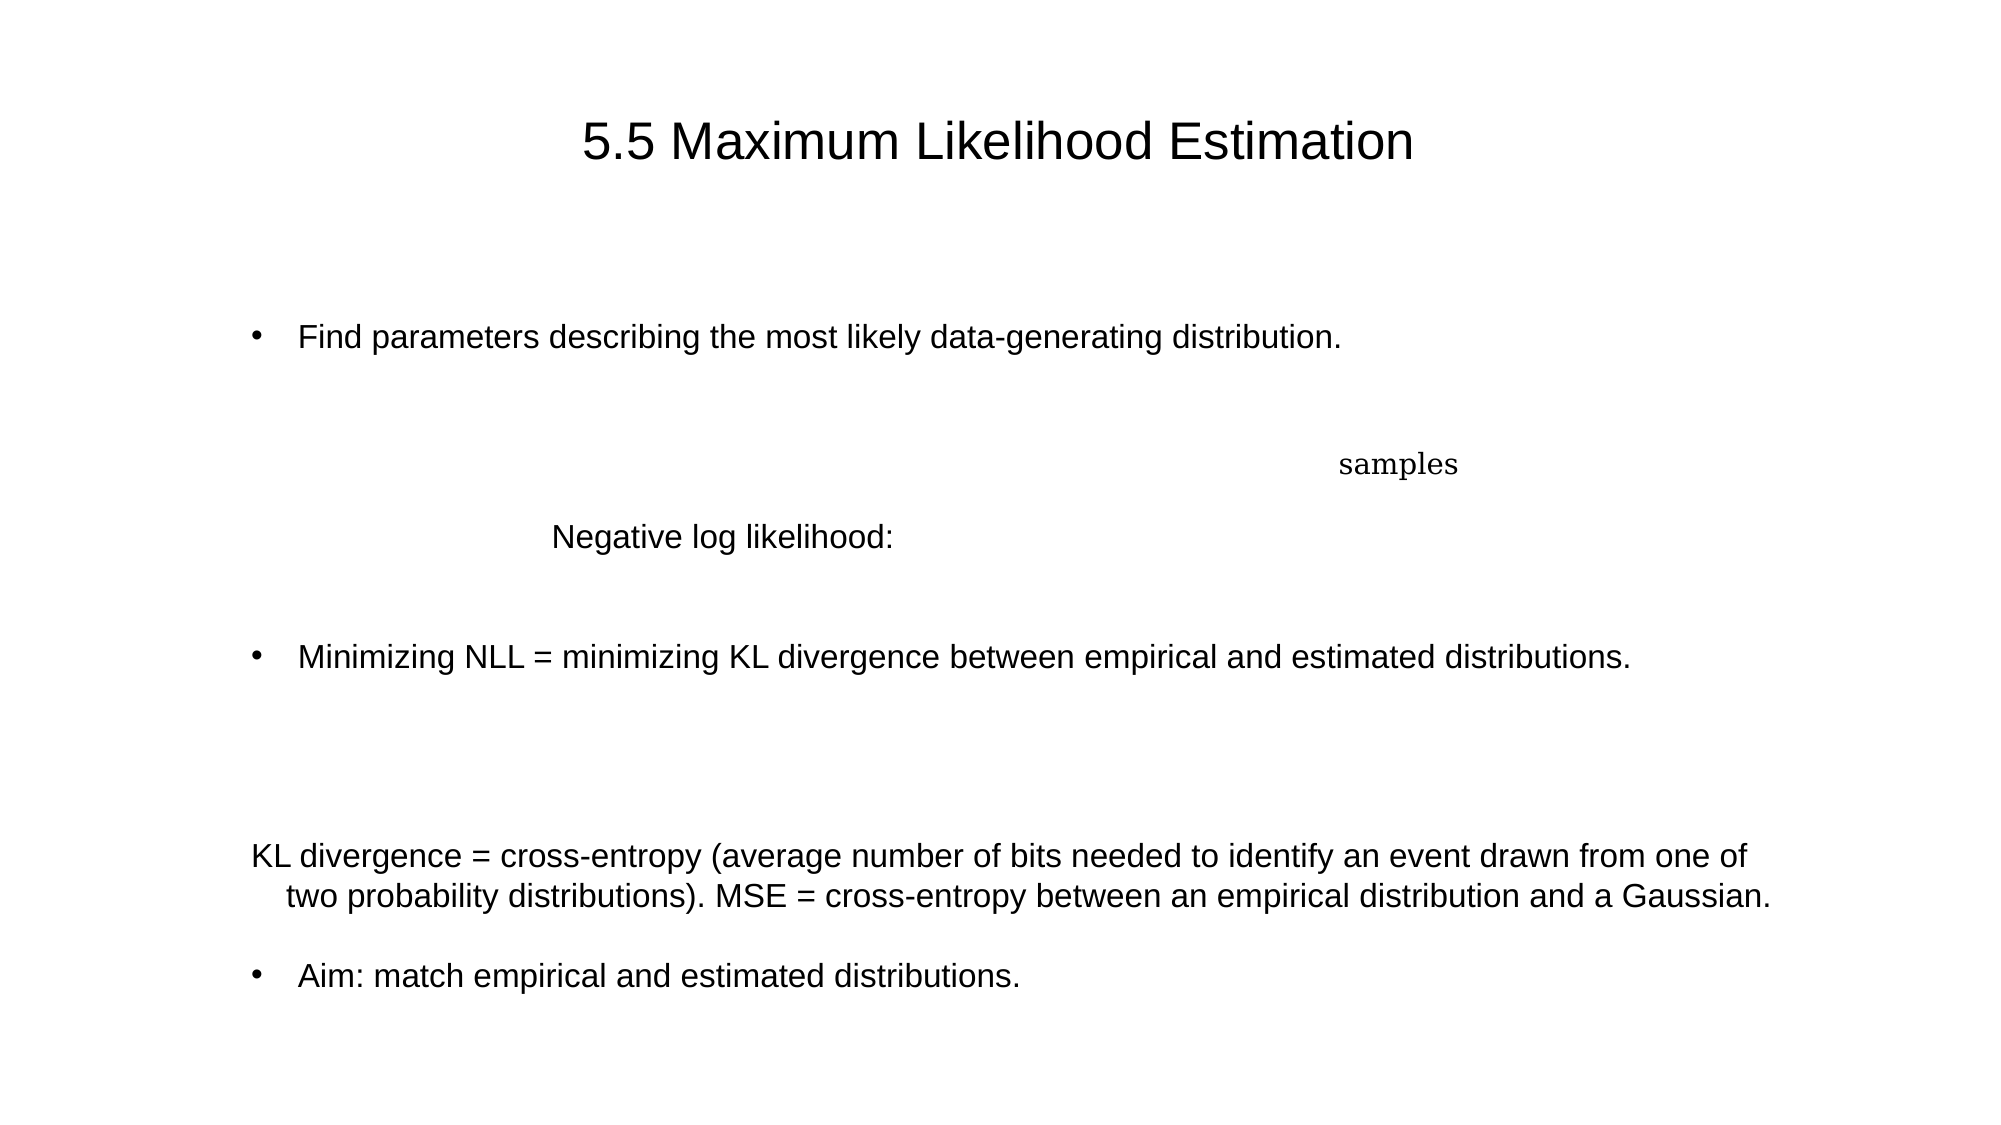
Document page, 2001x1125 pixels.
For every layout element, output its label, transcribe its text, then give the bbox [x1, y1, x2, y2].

text_box 5.5 Maximum Likelihood Estimation [324, 44, 1675, 233]
text_box [1374, 359, 1627, 512]
